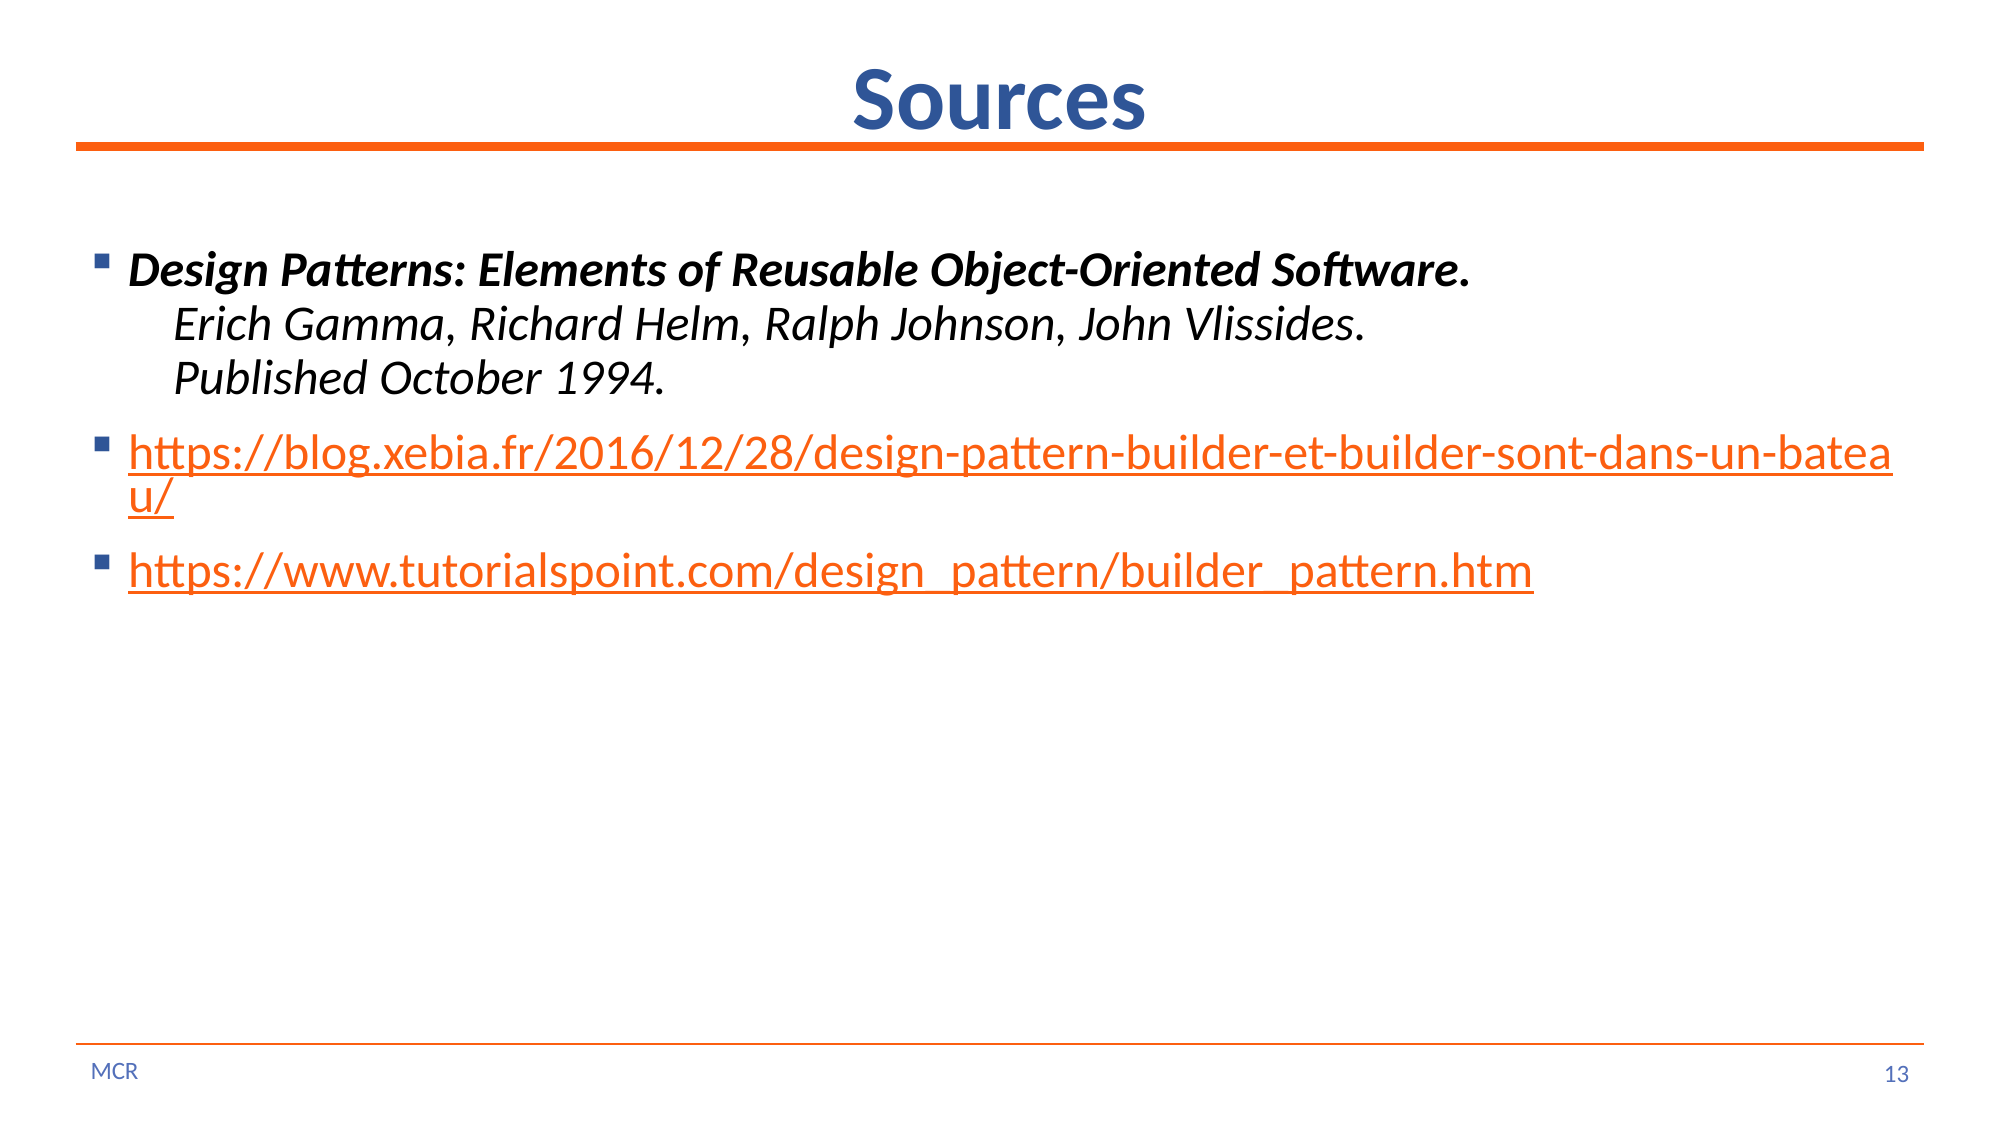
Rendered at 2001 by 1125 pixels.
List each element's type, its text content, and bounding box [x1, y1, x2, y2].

title Sources [75, 11, 1925, 188]
slide_number 13 [1474, 1042, 1925, 1103]
slide_number MCR [75, 1039, 526, 1100]
list Design Patterns: Elements of Reusable Object-Oriented Software. Erich Gamma, Richard Helm, Ralph Johnson, John Vlissides. Published October 1994. https://blog.xebia.fr/2016/12/28/design-pattern-builder-et-builder-sont-dans-un-bateau/ https://www.tutorialspoint.com/design_pattern/builder_pattern.htm [75, 236, 1925, 1014]
